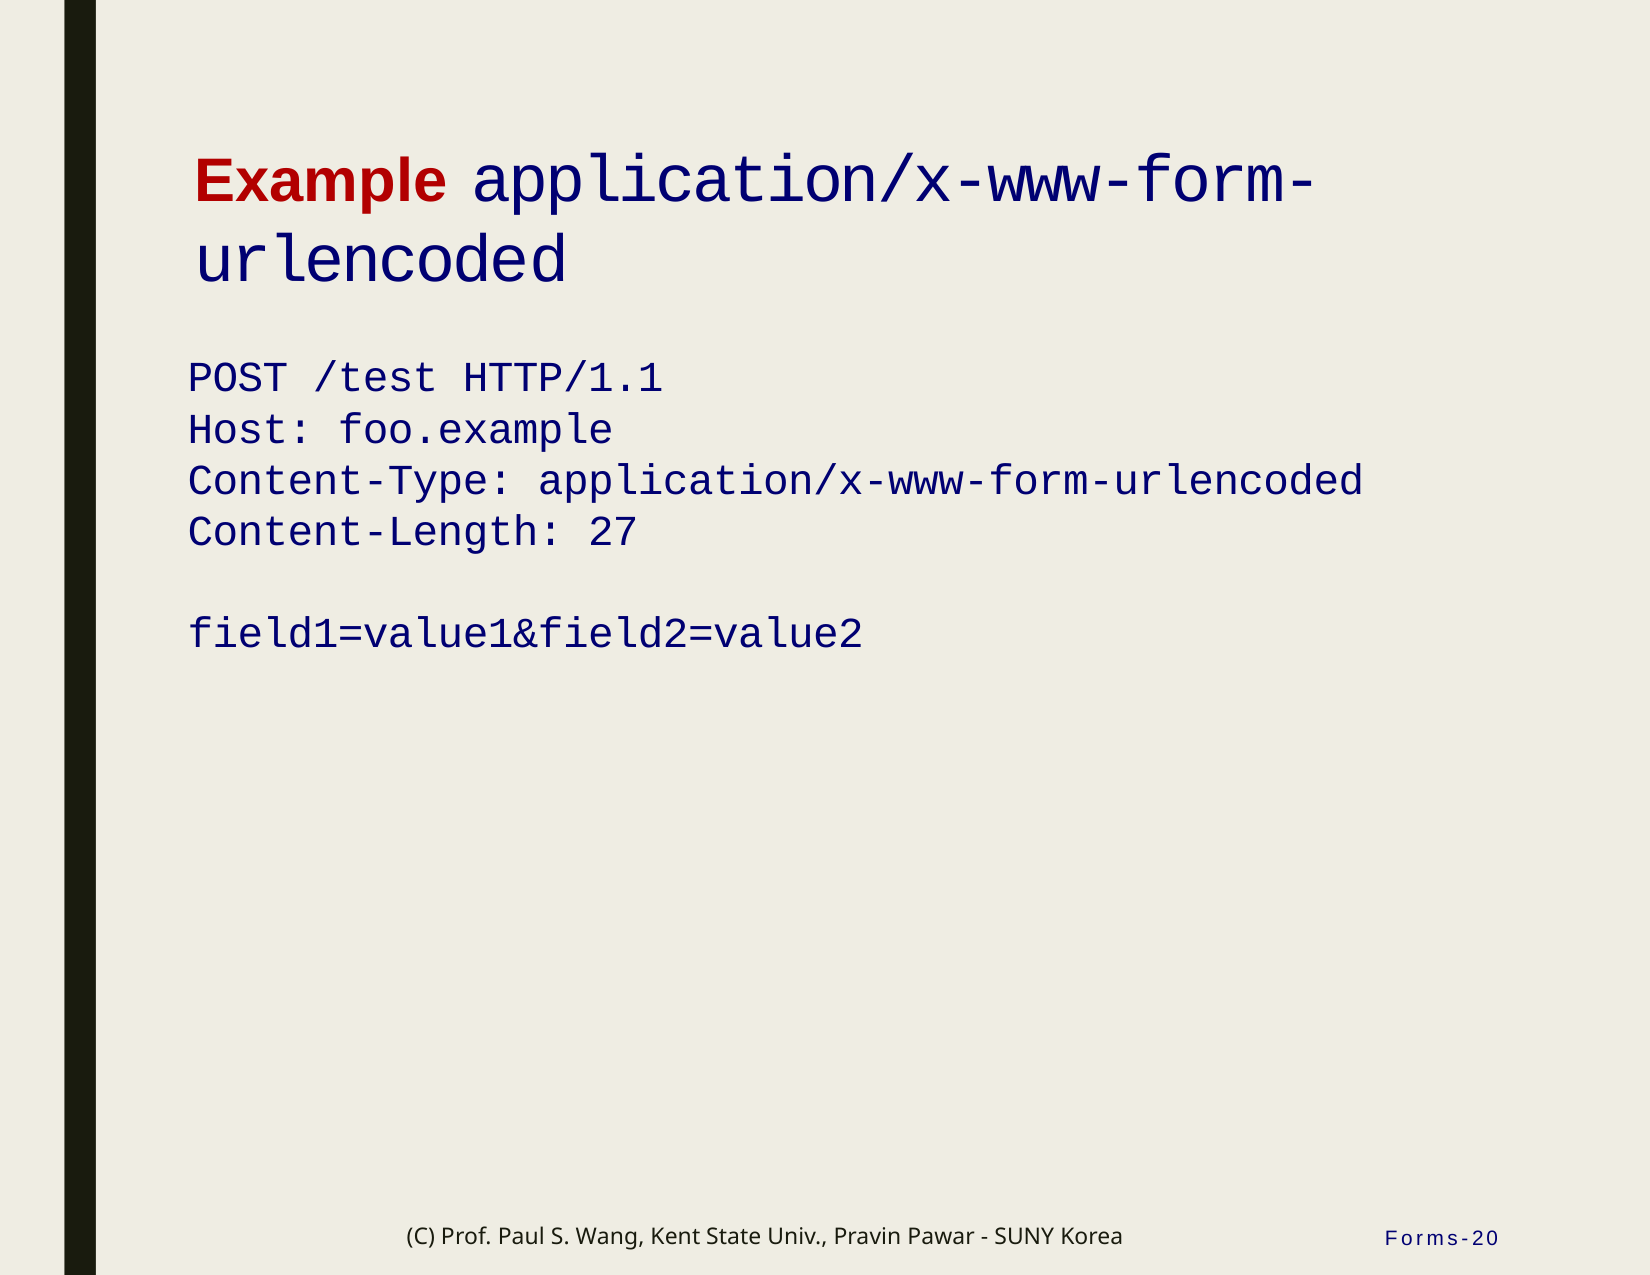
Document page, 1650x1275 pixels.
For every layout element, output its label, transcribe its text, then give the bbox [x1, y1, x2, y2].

title Example application/x-www-form-urlencoded [185, 127, 1485, 404]
text_box POST /test HTTP/1.1 Host: foo.example Content-Type: application/x-www-form-urlencoded Content-Length: 27 field1=value1&field2=value2 [185, 349, 1418, 1148]
slide_number Forms-20 [1281, 1199, 1498, 1275]
footer (C) Prof. Paul S. Wang, Kent State Univ., Pravin Pawar - SUNY Korea [391, 1199, 1242, 1275]
